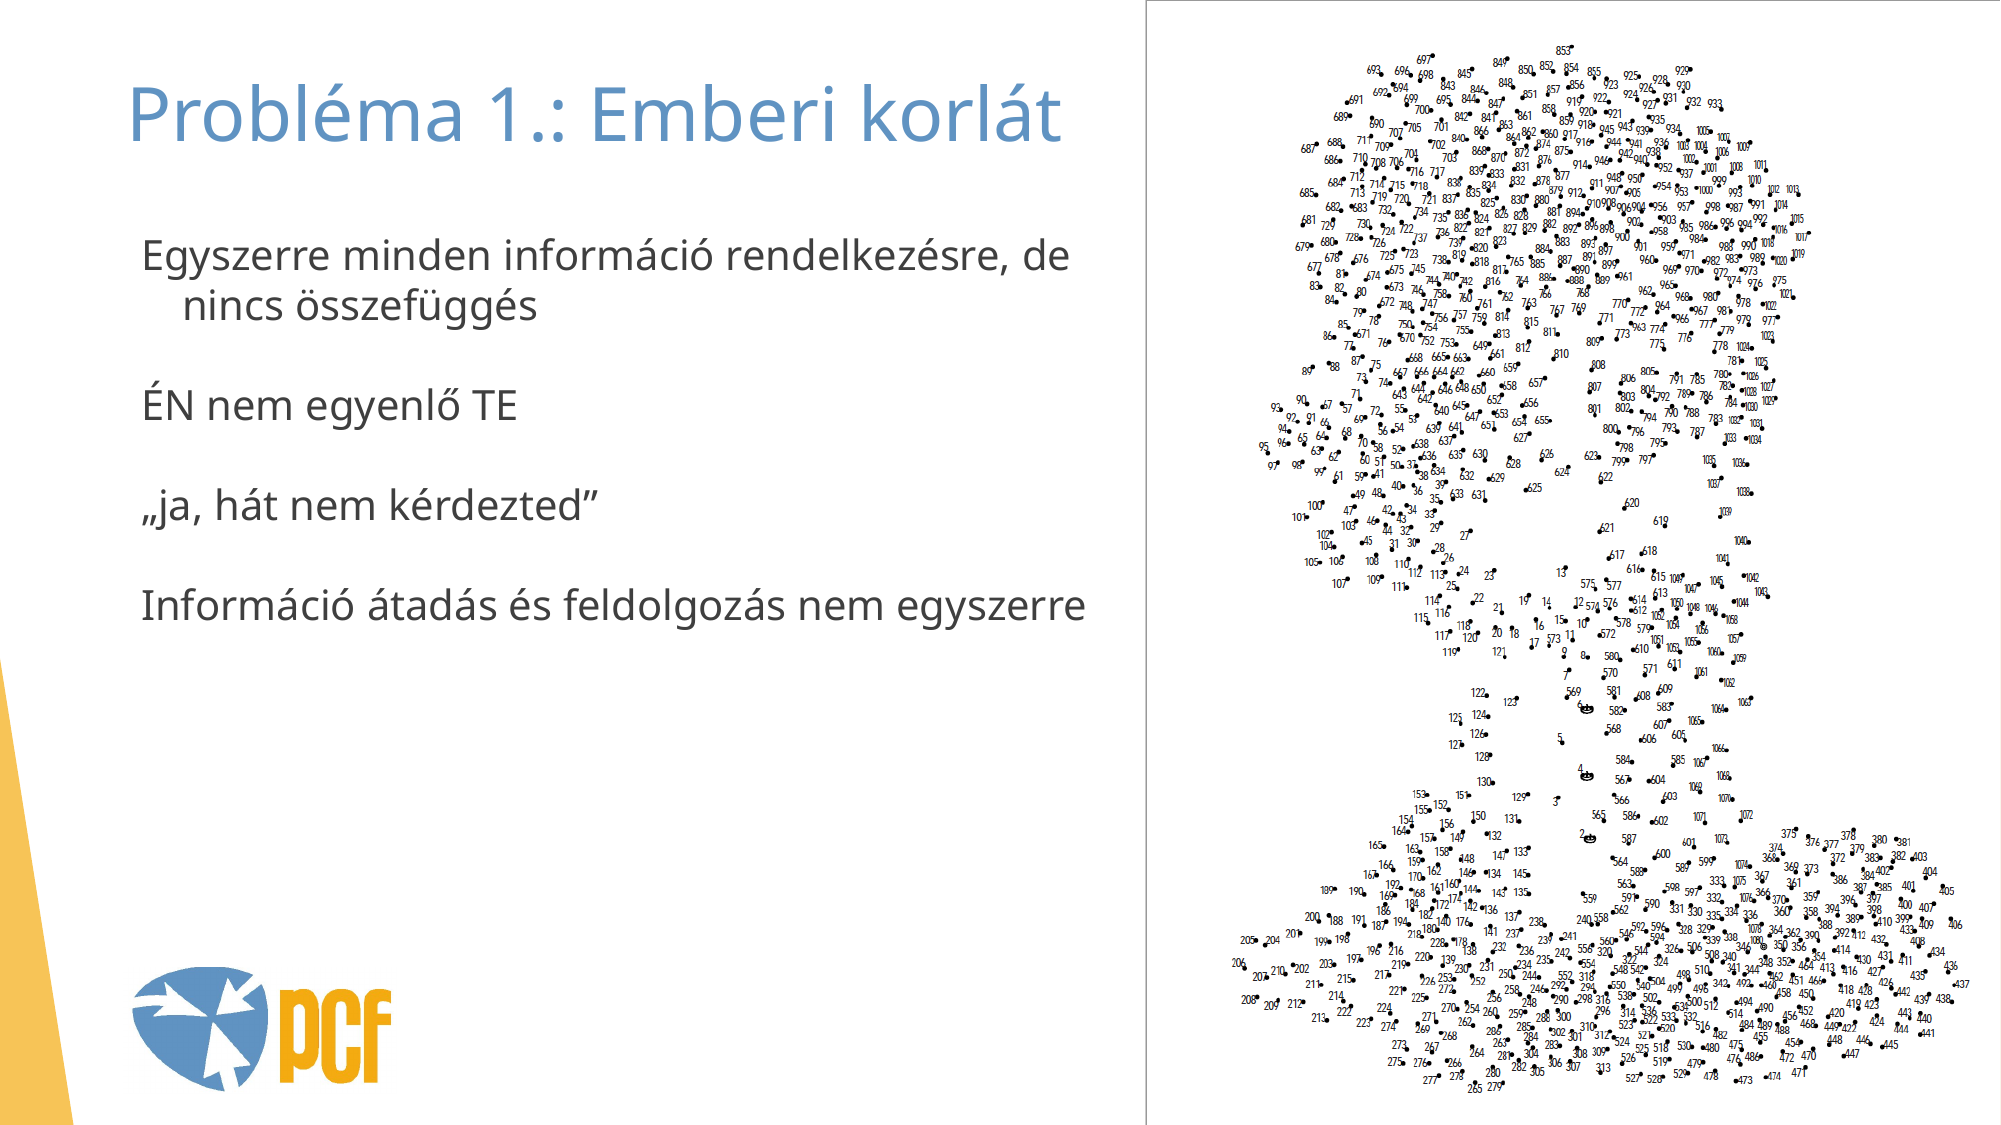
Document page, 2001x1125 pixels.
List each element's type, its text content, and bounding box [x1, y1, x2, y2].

list Egyszerre minden információ rendelkezésre, de nincs összefüggés ÉN nem egyenlő TE „ja, hát nem kérdezted” Információ átadás és feldolgozás nem egyszerre [111, 220, 1113, 992]
title Probléma 1.: Emberi korlát [111, 58, 1139, 210]
picture [1144, 0, 2000, 1125]
picture [123, 992, 397, 1094]
